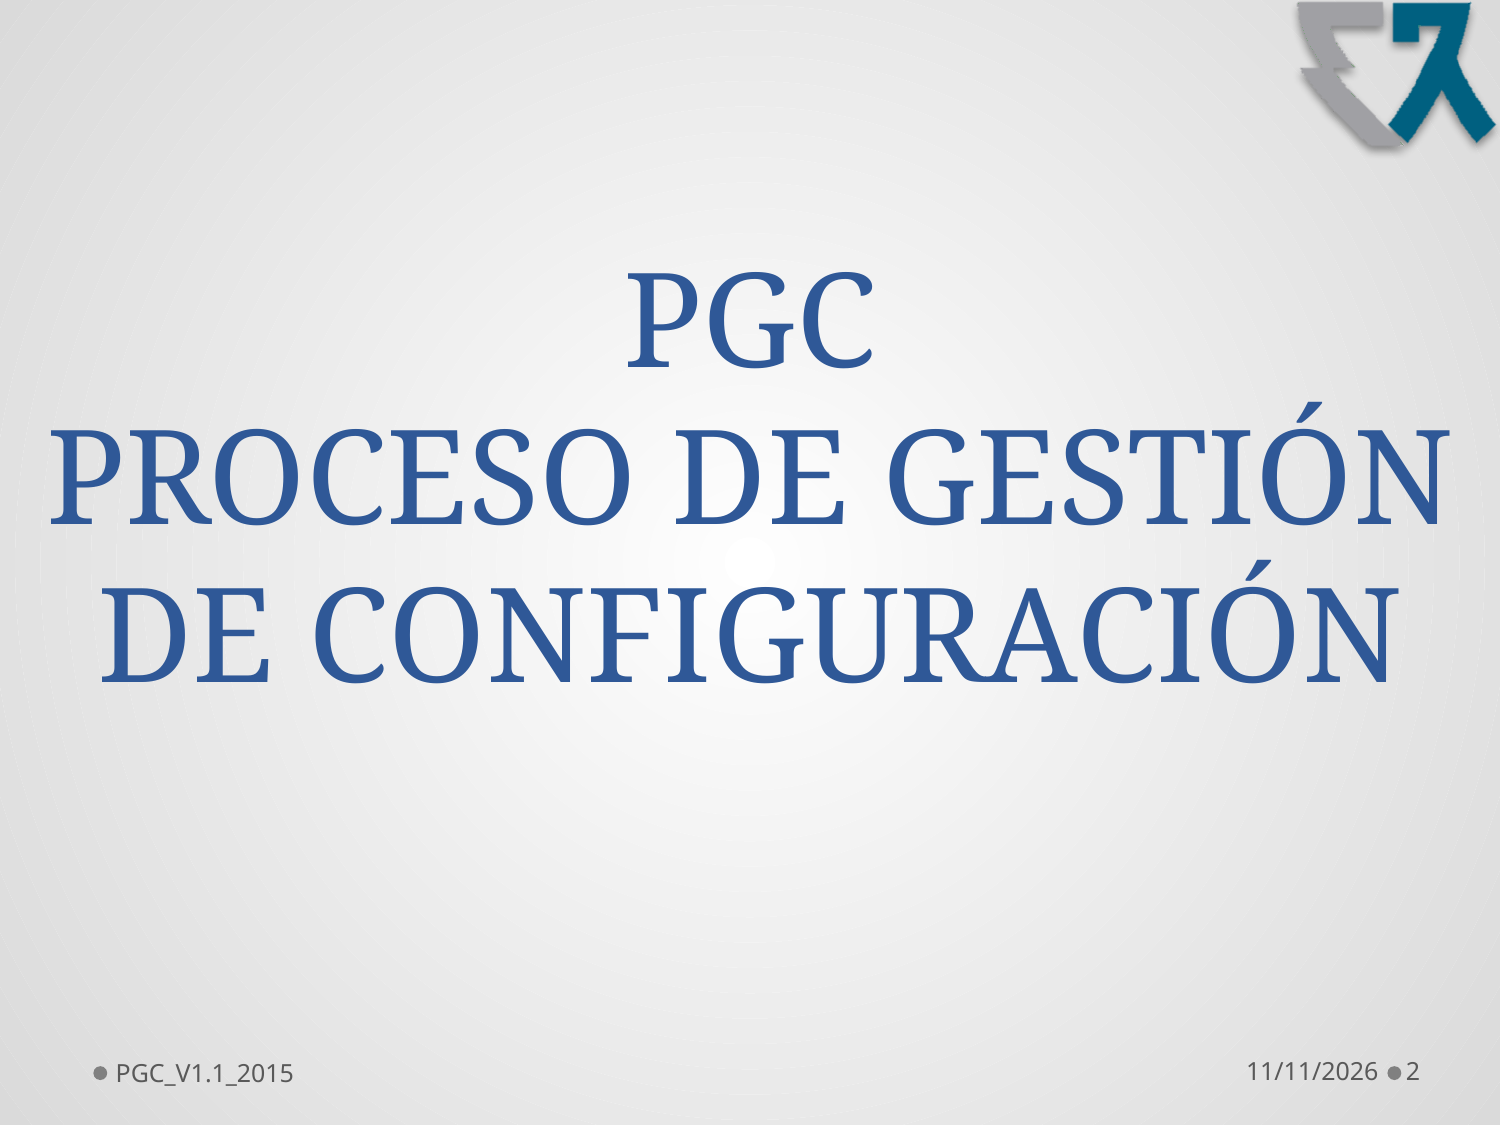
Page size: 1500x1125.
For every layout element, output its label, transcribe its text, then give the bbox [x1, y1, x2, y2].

picture [1292, 0, 1500, 150]
slide_number 2 [1401, 1042, 1494, 1103]
footer PGC_V1.1_2015 [108, 1042, 703, 1103]
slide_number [1043, 1042, 1386, 1103]
title PGC PROCESO DE GESTIÓN DE CONFIGURACIÓN [0, 39, 1500, 716]
